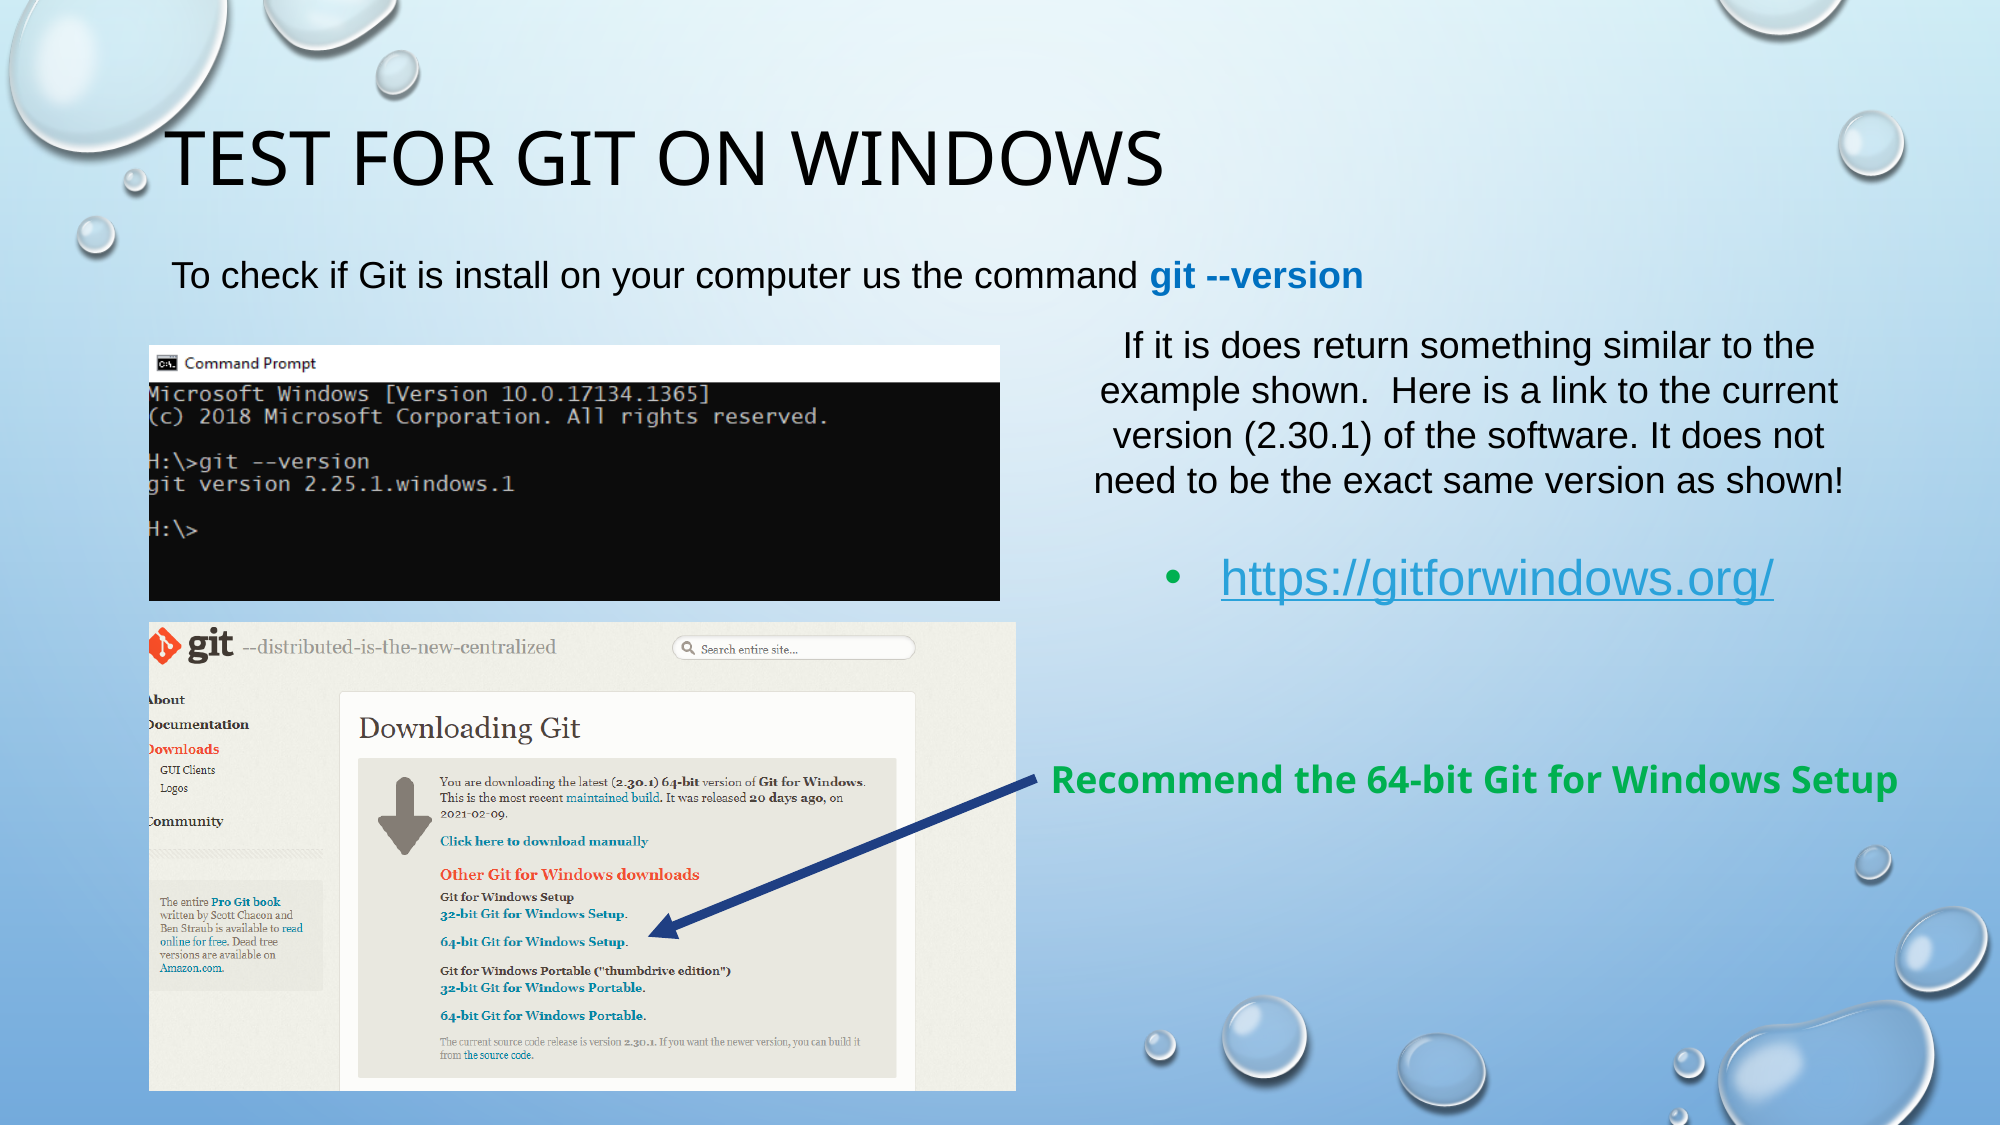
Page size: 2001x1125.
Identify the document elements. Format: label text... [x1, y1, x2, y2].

text_box Recommend the 64-bit Git for Windows Setup [1035, 748, 1915, 809]
text_box To check if Git is install on your computer us the command git --version [156, 243, 1380, 303]
title Test for git on Windows [149, 101, 1851, 220]
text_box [647, 778, 1105, 937]
text_box If it is does return something similar to the example shown. Here is a link to the current version (2.30.1) of the software. It does not need to be the exact same version as shown! https://gitforwindows.org/ [1070, 313, 1868, 674]
picture [0, 0, 2000, 1125]
